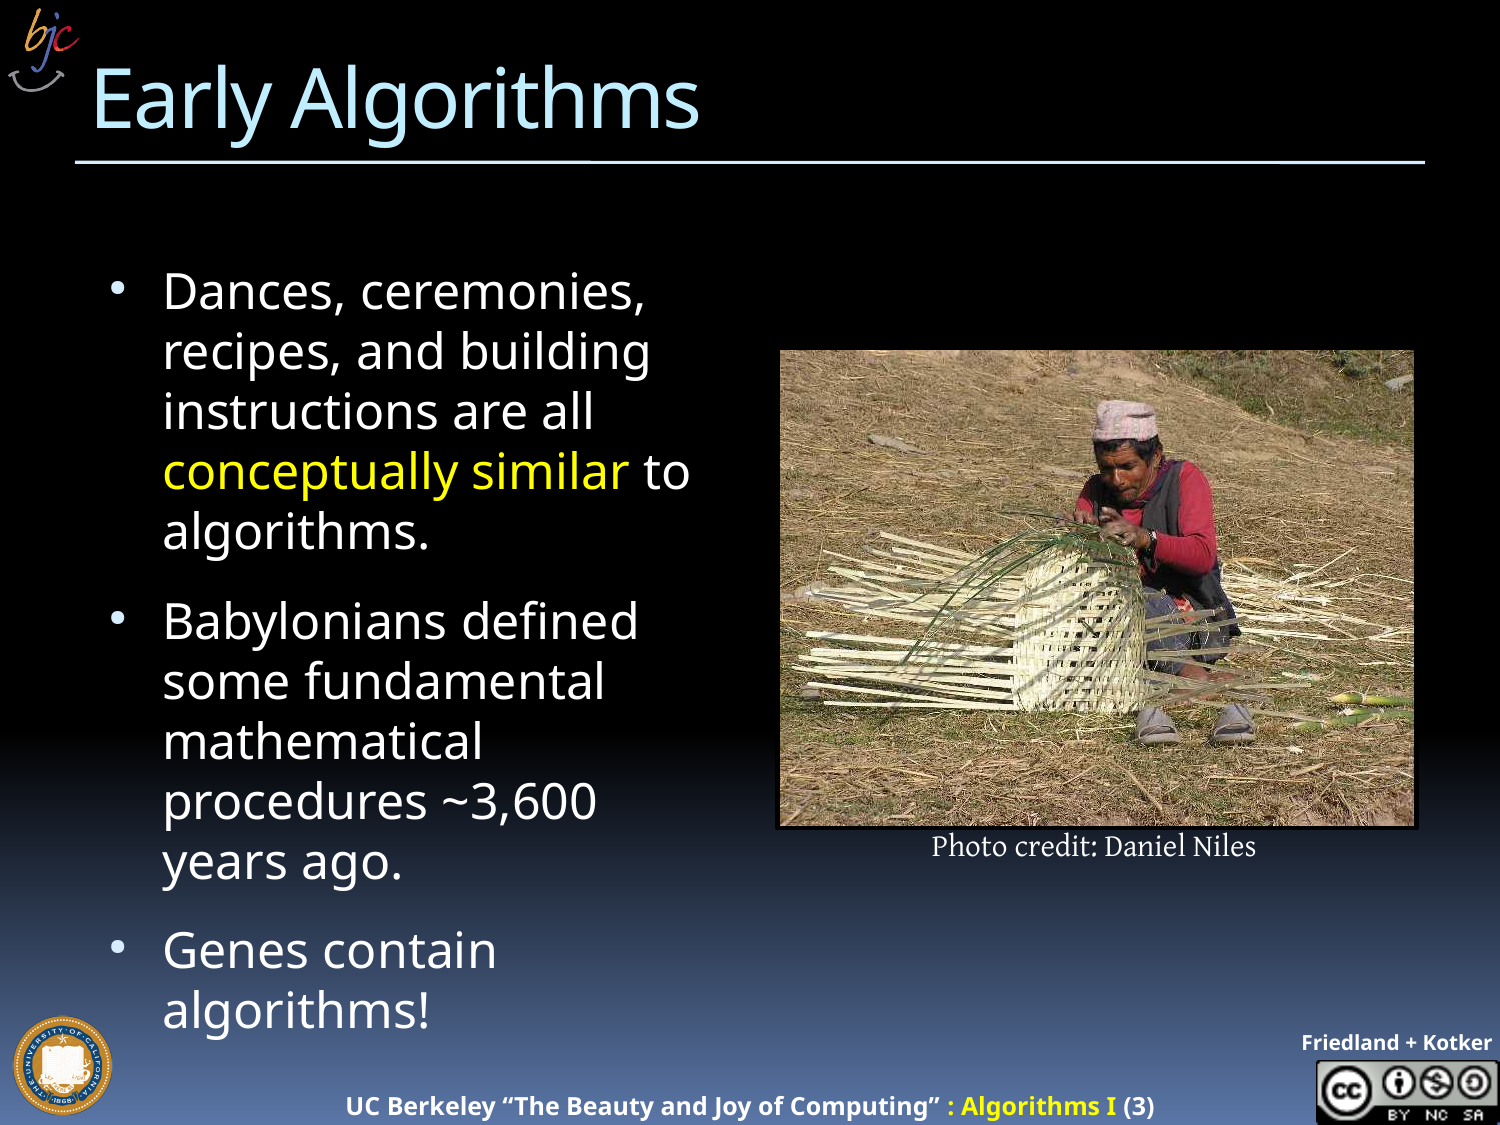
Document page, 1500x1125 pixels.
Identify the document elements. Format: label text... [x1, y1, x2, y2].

list Dances, ceremonies, recipes, and building instructions are all conceptually similar to algorithms. Babylonians defined some fundamental mathematical procedures ~3,600 years ago. Genes contain algorithms! [75, 163, 739, 1034]
text_box Photo credit: Daniel Niles [737, 824, 1452, 876]
picture [1316, 1060, 1500, 1125]
picture [778, 349, 1415, 827]
picture [12, 1015, 113, 1116]
picture [8, 8, 79, 92]
title Early Algorithms [75, 37, 1425, 163]
